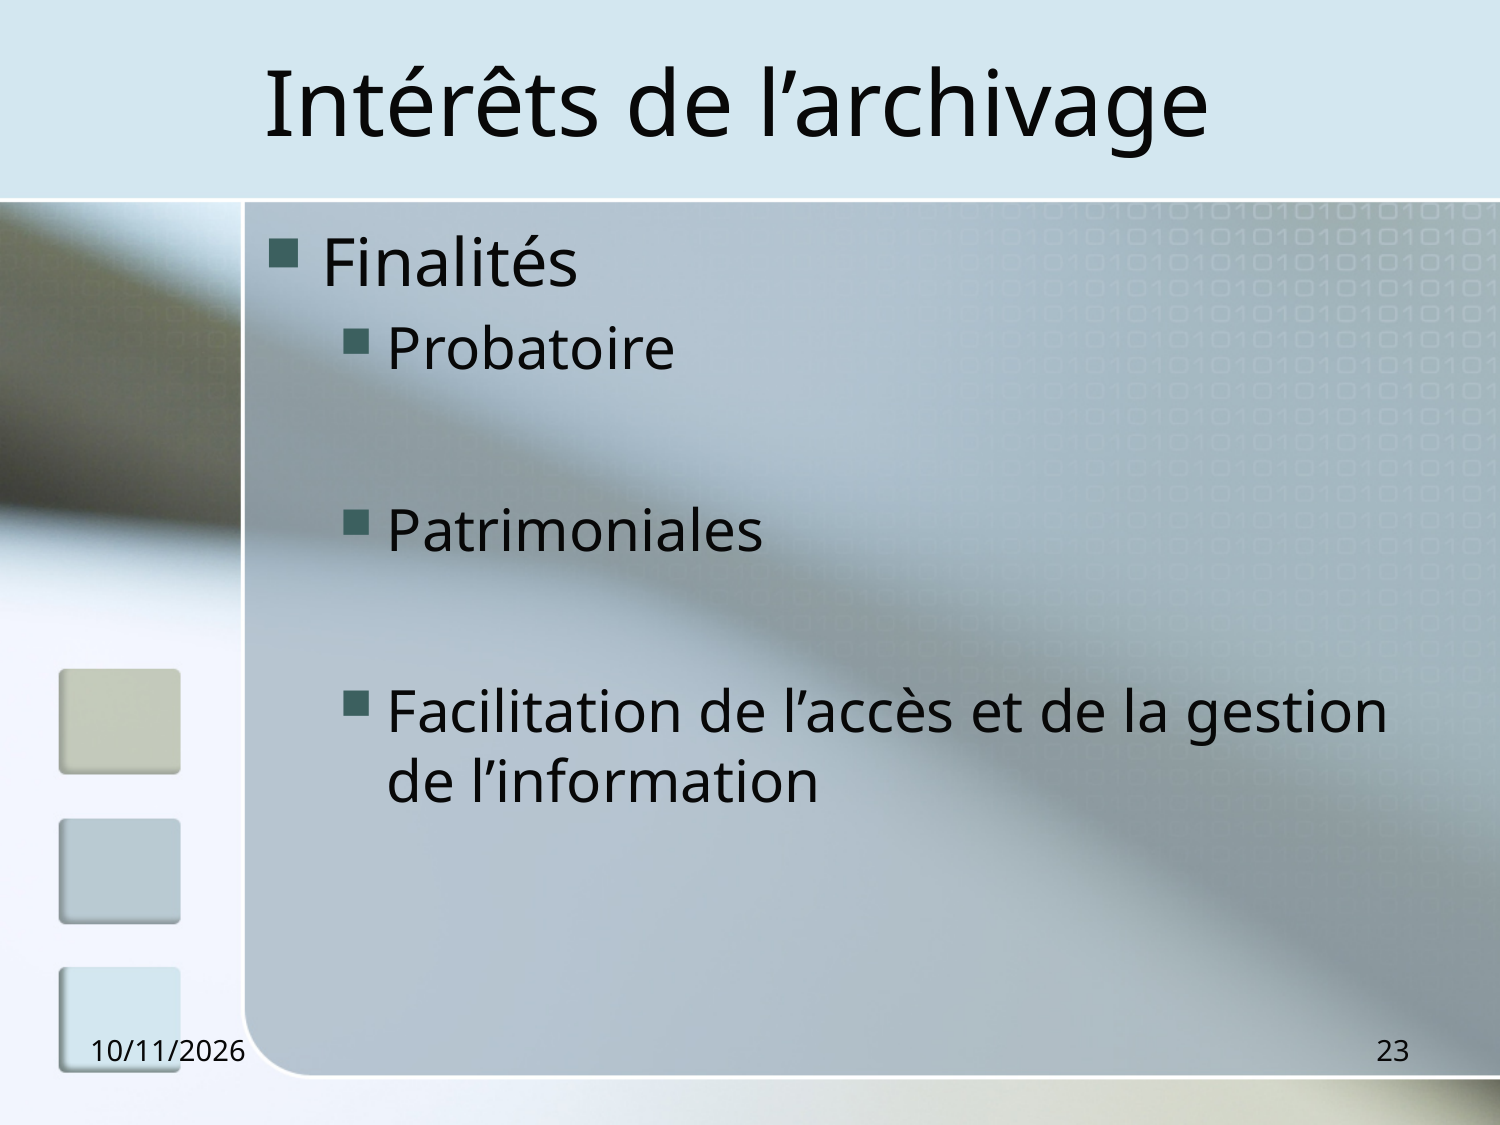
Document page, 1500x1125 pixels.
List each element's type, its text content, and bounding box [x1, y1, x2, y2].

list Finalités Probatoire Patrimoniales Facilitation de l’accès et de la gestion de l’information [249, 212, 1463, 1076]
slide_number 23 [1074, 1024, 1426, 1103]
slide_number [74, 1024, 426, 1103]
title Intérêts de l’archivage [249, 12, 1462, 188]
picture [0, 0, 1500, 1125]
